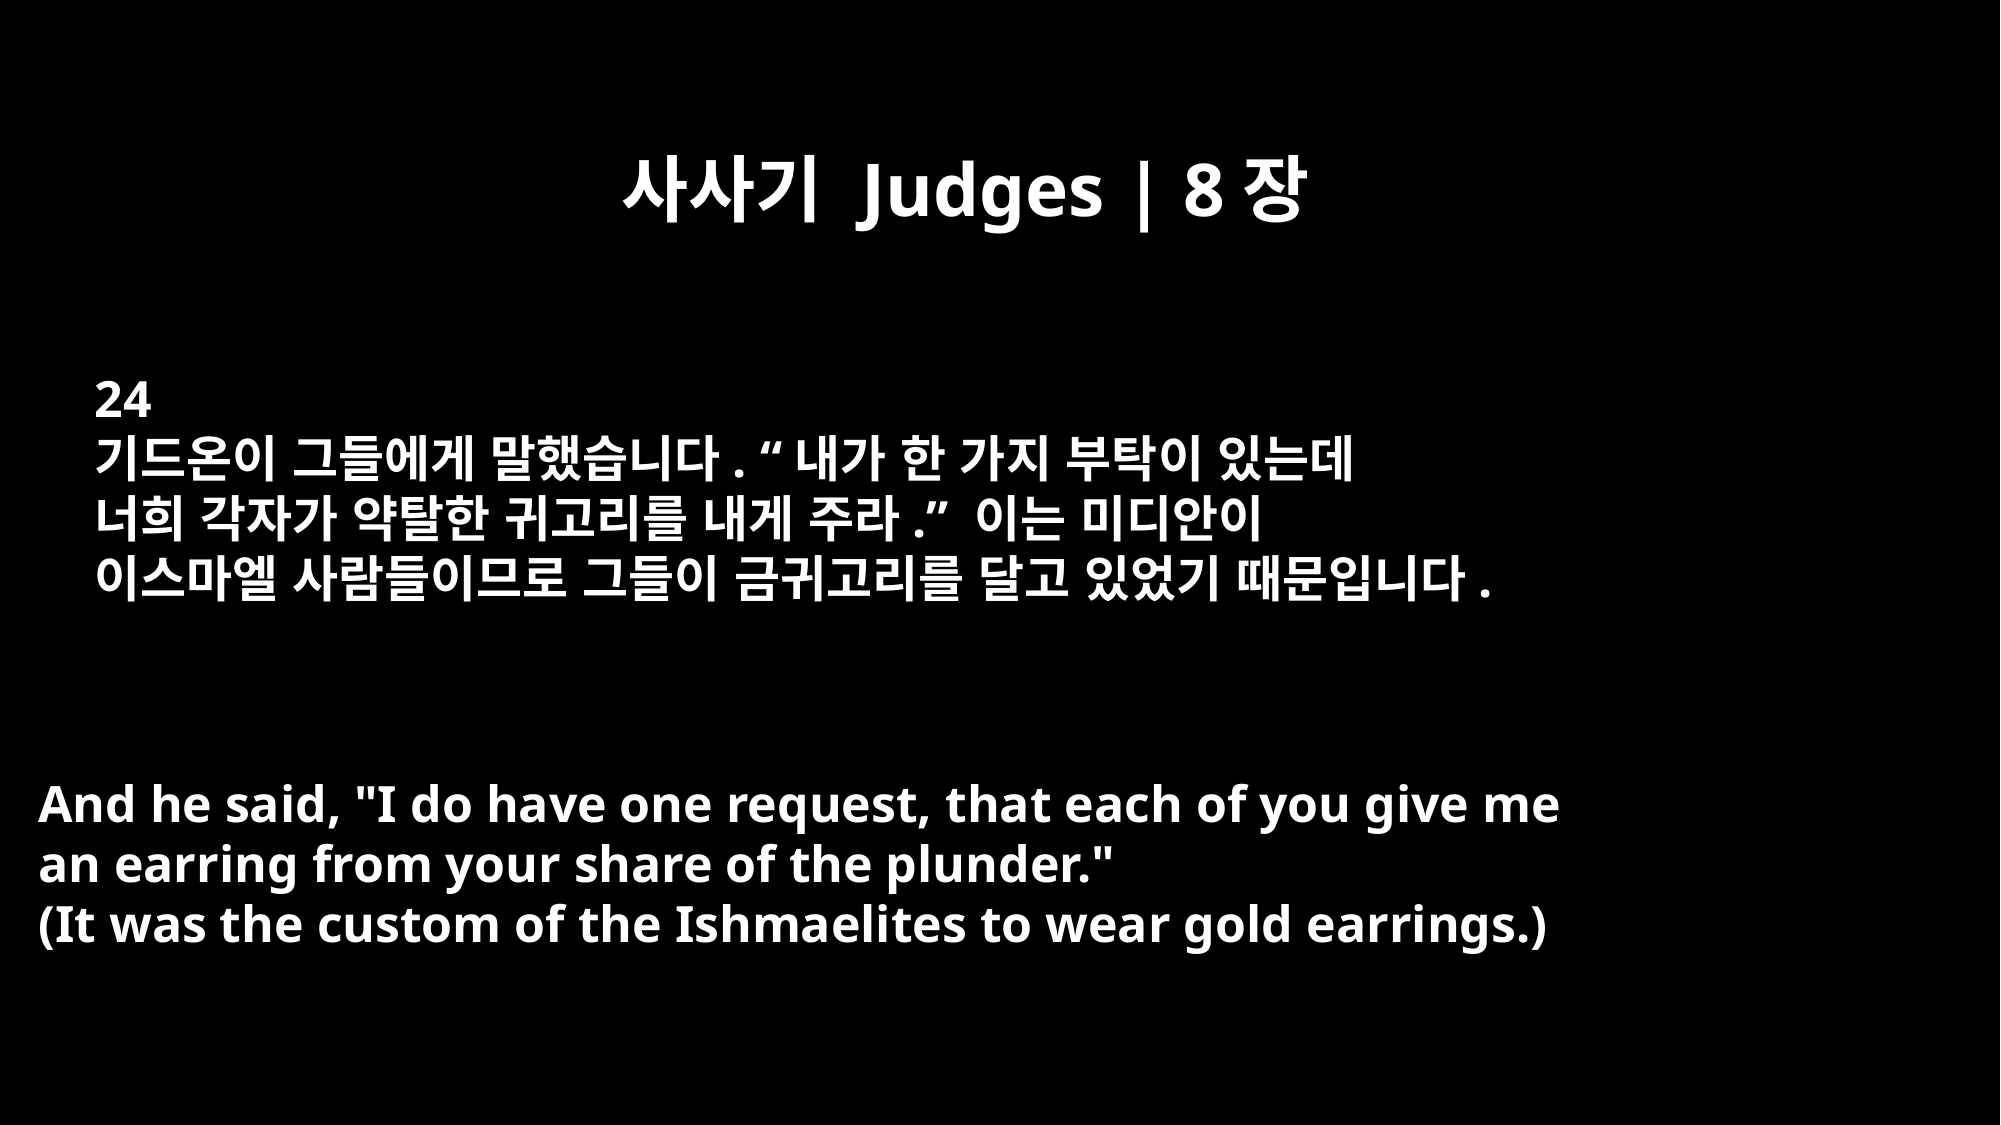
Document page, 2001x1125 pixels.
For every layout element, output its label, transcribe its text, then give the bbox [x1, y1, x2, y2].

text_box And he said, "I do have one request, that each of you give me an earring from your share of the plunder." (It was the custom of the Ishmaelites to wear gold earrings.) [23, 764, 1577, 960]
text_box 사사기 Judges | 8장 [606, 136, 1326, 239]
text_box 24 기드온이 그들에게 말했습니다. “내가 한 가지 부탁이 있는데 너희 각자가 약탈한 귀고리를 내게 주라.” 이는 미디안이 이스마엘 사람들이므로 그들이 금귀고리를 달고 있었기 때문입니다. [80, 359, 1508, 615]
